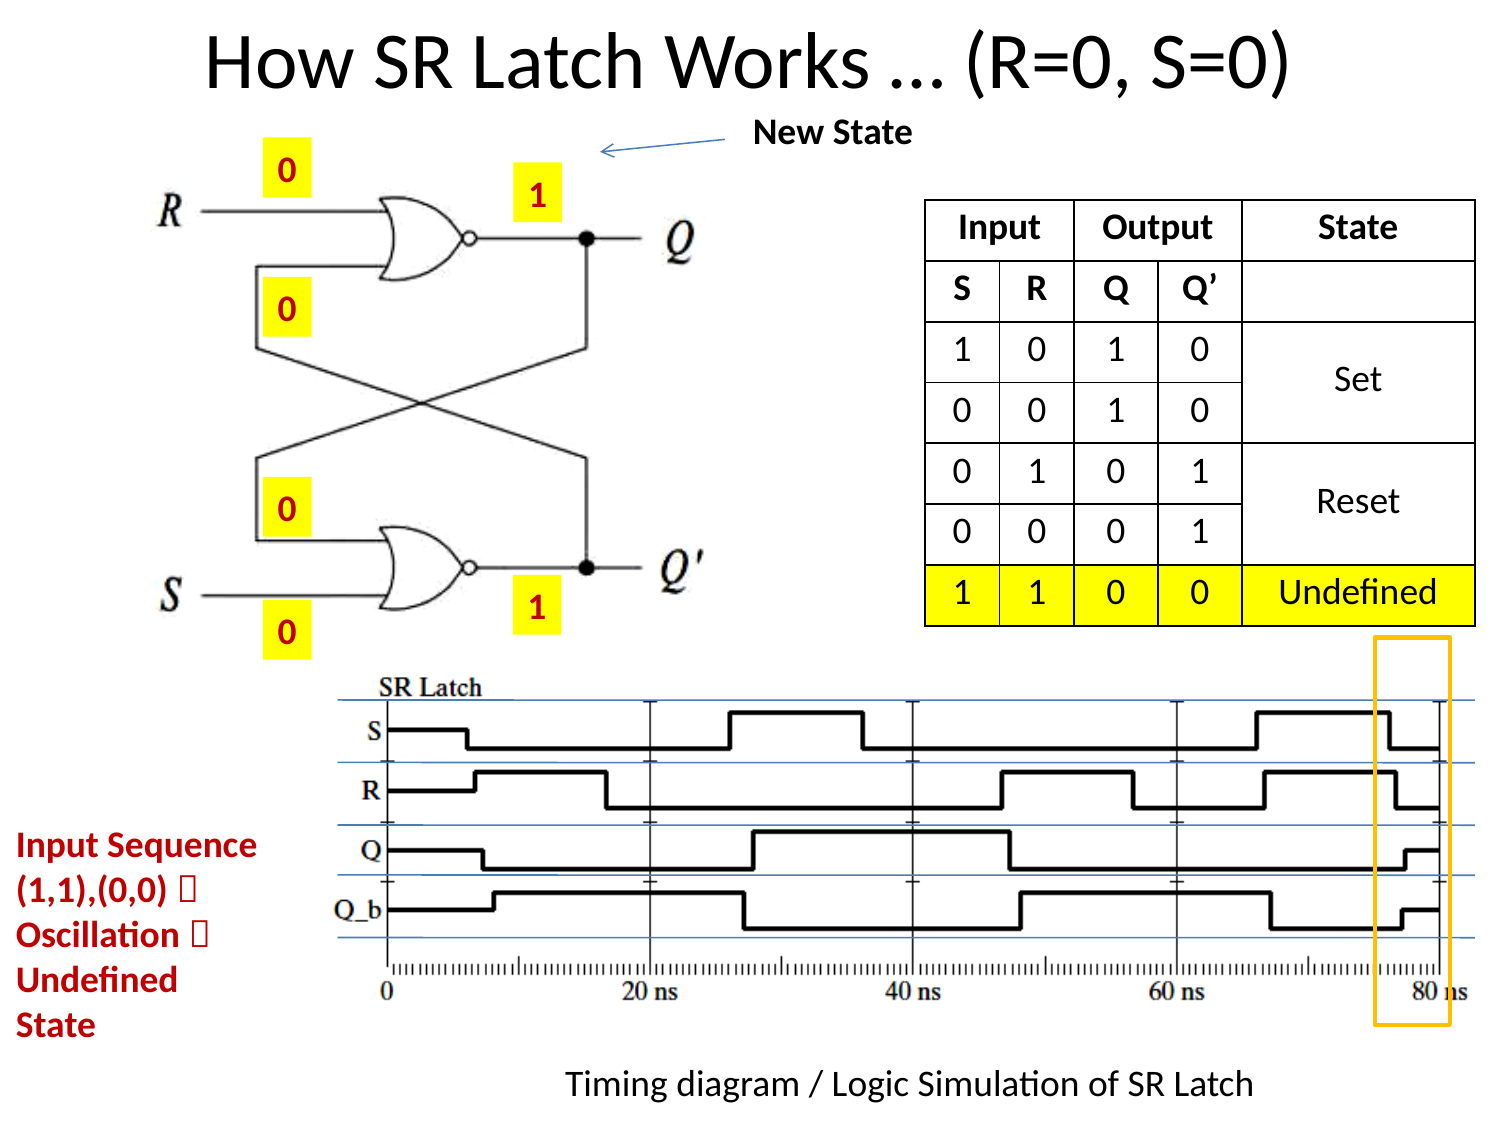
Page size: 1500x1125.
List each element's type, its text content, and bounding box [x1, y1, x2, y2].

table_cell Reset [1243, 444, 1474, 564]
table_cell 0 [1159, 323, 1241, 382]
table_cell 0 [1075, 505, 1157, 564]
text_box New State [738, 99, 929, 160]
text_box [599, 139, 726, 153]
table_header State [1243, 201, 1474, 260]
table_cell 0 [1075, 566, 1157, 625]
table_cell 0 [1000, 505, 1073, 564]
table_cell 1 [1159, 505, 1241, 564]
table_cell 0 [926, 383, 999, 442]
table_cell Q [1075, 262, 1157, 321]
table_header Input [926, 201, 1073, 260]
table_cell Set [1243, 323, 1474, 442]
table_cell 0 [1075, 444, 1157, 503]
table_cell 1 [1075, 383, 1157, 442]
table_cell Q’ [1159, 262, 1241, 321]
text_box 0 [262, 137, 312, 185]
picture [326, 662, 1476, 1019]
table_cell 0 [1159, 566, 1241, 625]
title How SR Latch Works … (R=0, S=0) [75, 0, 1425, 113]
picture [149, 187, 716, 623]
table_cell 1 [1000, 566, 1073, 625]
table_cell 0 [1159, 383, 1241, 442]
table_header Output [1075, 201, 1241, 260]
text_box 0 [262, 632, 312, 660]
text_box Input Sequence (1,1),(0,0)  Oscillation  Undefined State [1, 812, 273, 1053]
text_box 1 [513, 162, 563, 185]
table_cell 1 [926, 323, 999, 382]
table_cell [1243, 262, 1474, 321]
table_cell 0 [1000, 323, 1073, 382]
table_cell R [1000, 262, 1073, 321]
table_cell 0 [1000, 383, 1073, 442]
table_cell S [926, 262, 999, 321]
table_cell 1 [1075, 323, 1157, 382]
table_cell 0 [926, 505, 999, 564]
table_cell 1 [926, 566, 999, 625]
text_box [1373, 635, 1452, 660]
text_box Timing diagram / Logic Simulation of SR Latch [550, 1051, 1271, 1112]
table_cell Undefined [1243, 566, 1474, 625]
table_cell 1 [1000, 444, 1073, 503]
table_cell 0 [926, 444, 999, 503]
table_cell 1 [1159, 444, 1241, 503]
